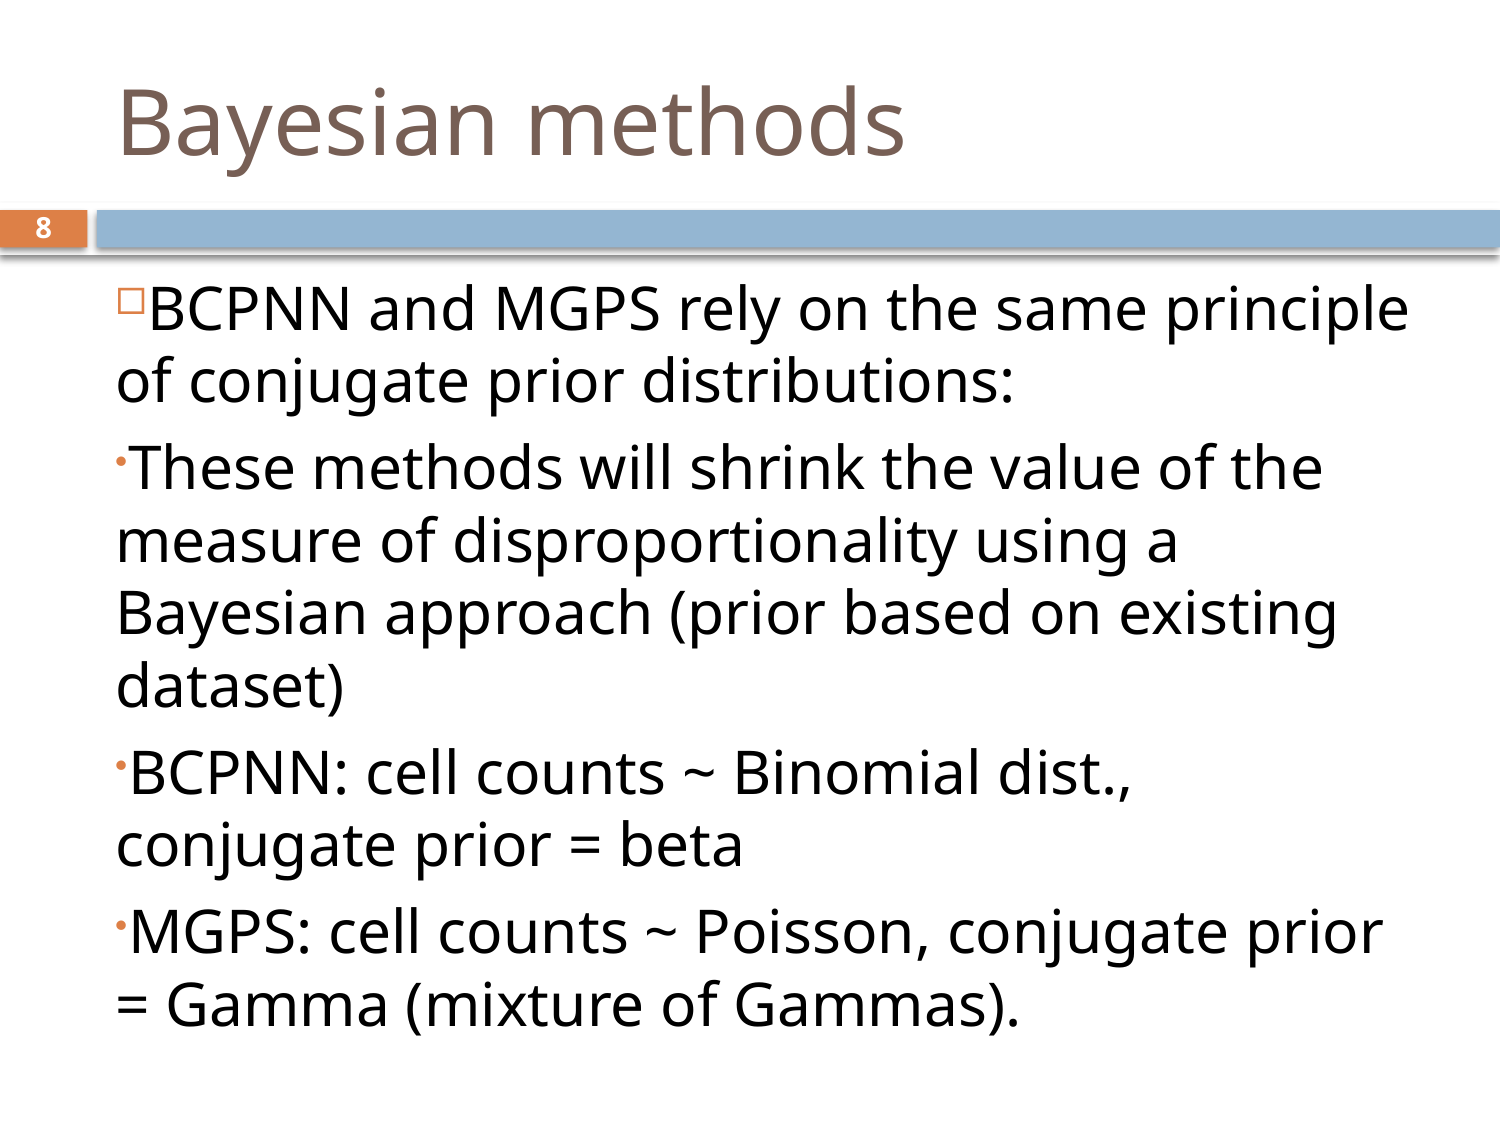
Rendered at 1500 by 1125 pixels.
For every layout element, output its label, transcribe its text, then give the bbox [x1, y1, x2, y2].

slide_number 8 [0, 208, 88, 249]
list BCPNN and MGPS rely on the same principle of conjugate prior distributions: These methods will shrink the value of the measure of disproportionality using a Bayesian approach (prior based on existing dataset) BCPNN: cell counts ~ Binomial dist., conjugate prior = beta MGPS: cell counts ~ Poisson, conjugate prior = Gamma (mixture of Gammas). [100, 262, 1438, 1005]
title Bayesian methods [100, 37, 1438, 200]
